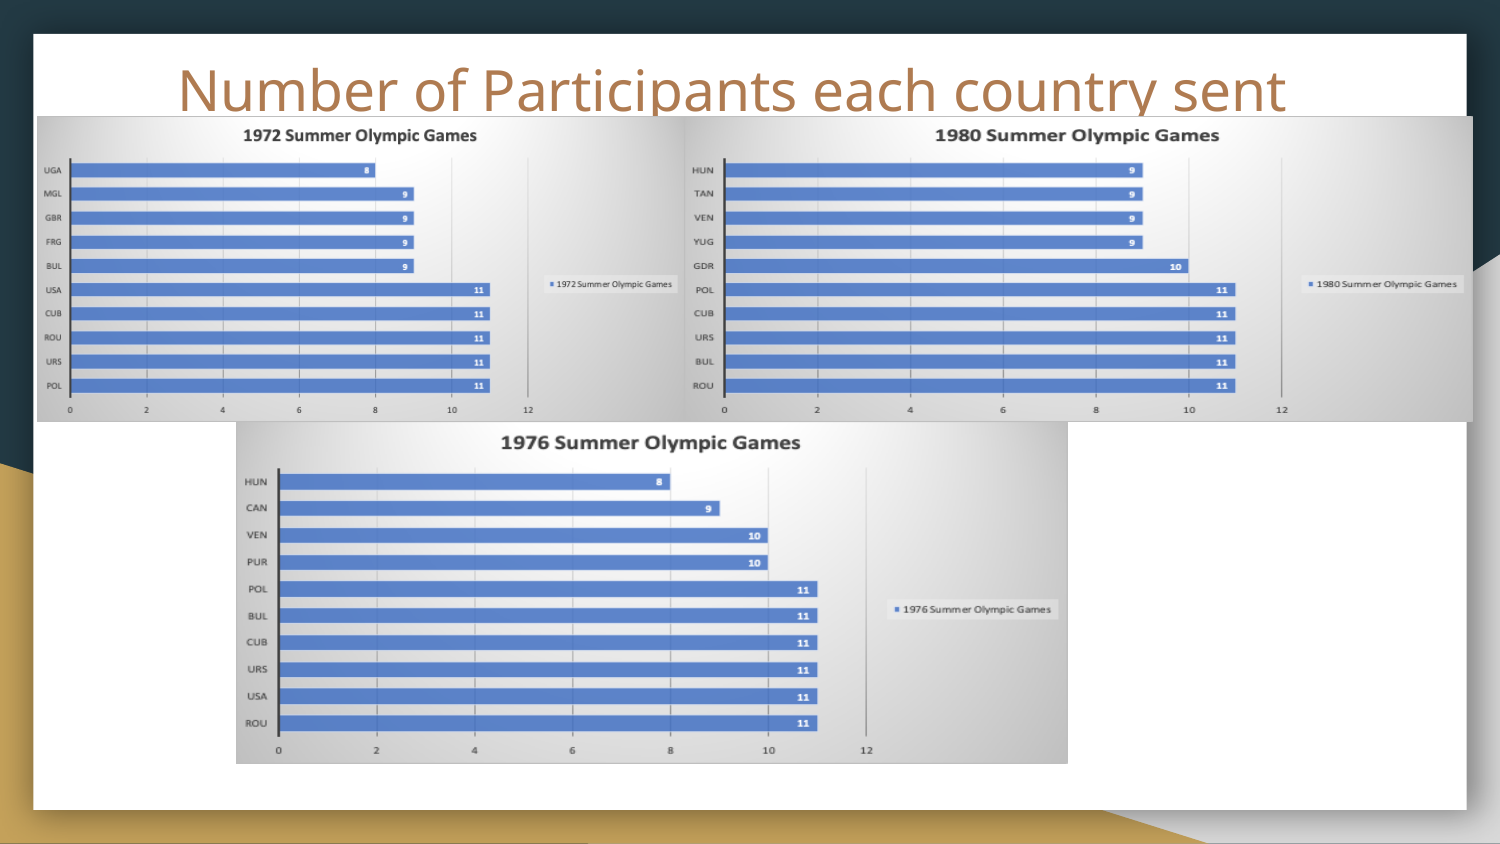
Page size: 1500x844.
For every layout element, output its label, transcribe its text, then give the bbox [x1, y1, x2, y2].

picture [37, 116, 1473, 764]
title Number of Participants each country sent [161, 39, 1394, 115]
